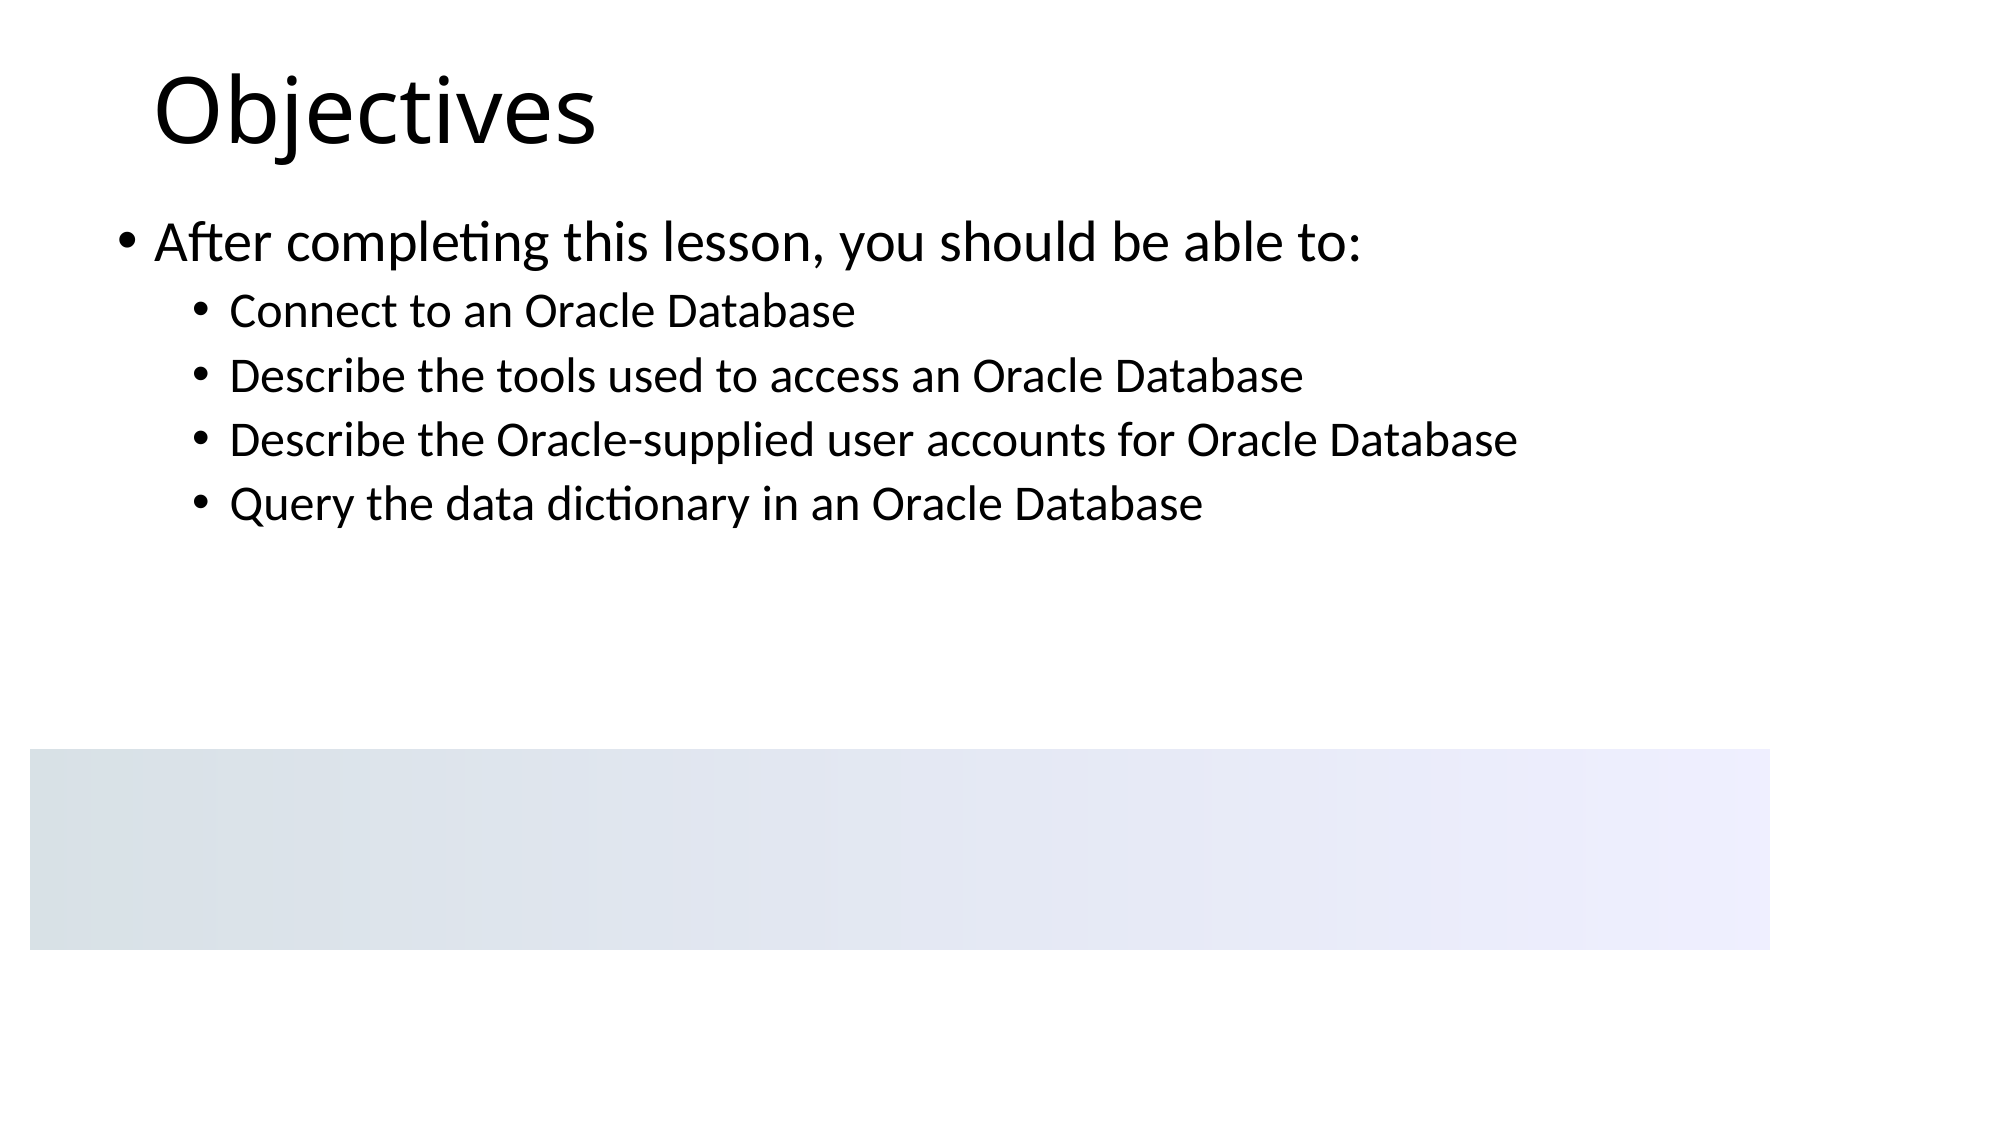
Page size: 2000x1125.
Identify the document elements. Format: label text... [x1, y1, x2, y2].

text_box [30, 749, 1770, 950]
list After completing this lesson, you should be able to: Connect to an Oracle Database Describe the tools used to access an Oracle Database Describe the Oracle-supplied user accounts for Oracle Database Query the data dictionary in an Oracle Database [102, 203, 1898, 551]
title Objectives [137, 59, 1862, 203]
